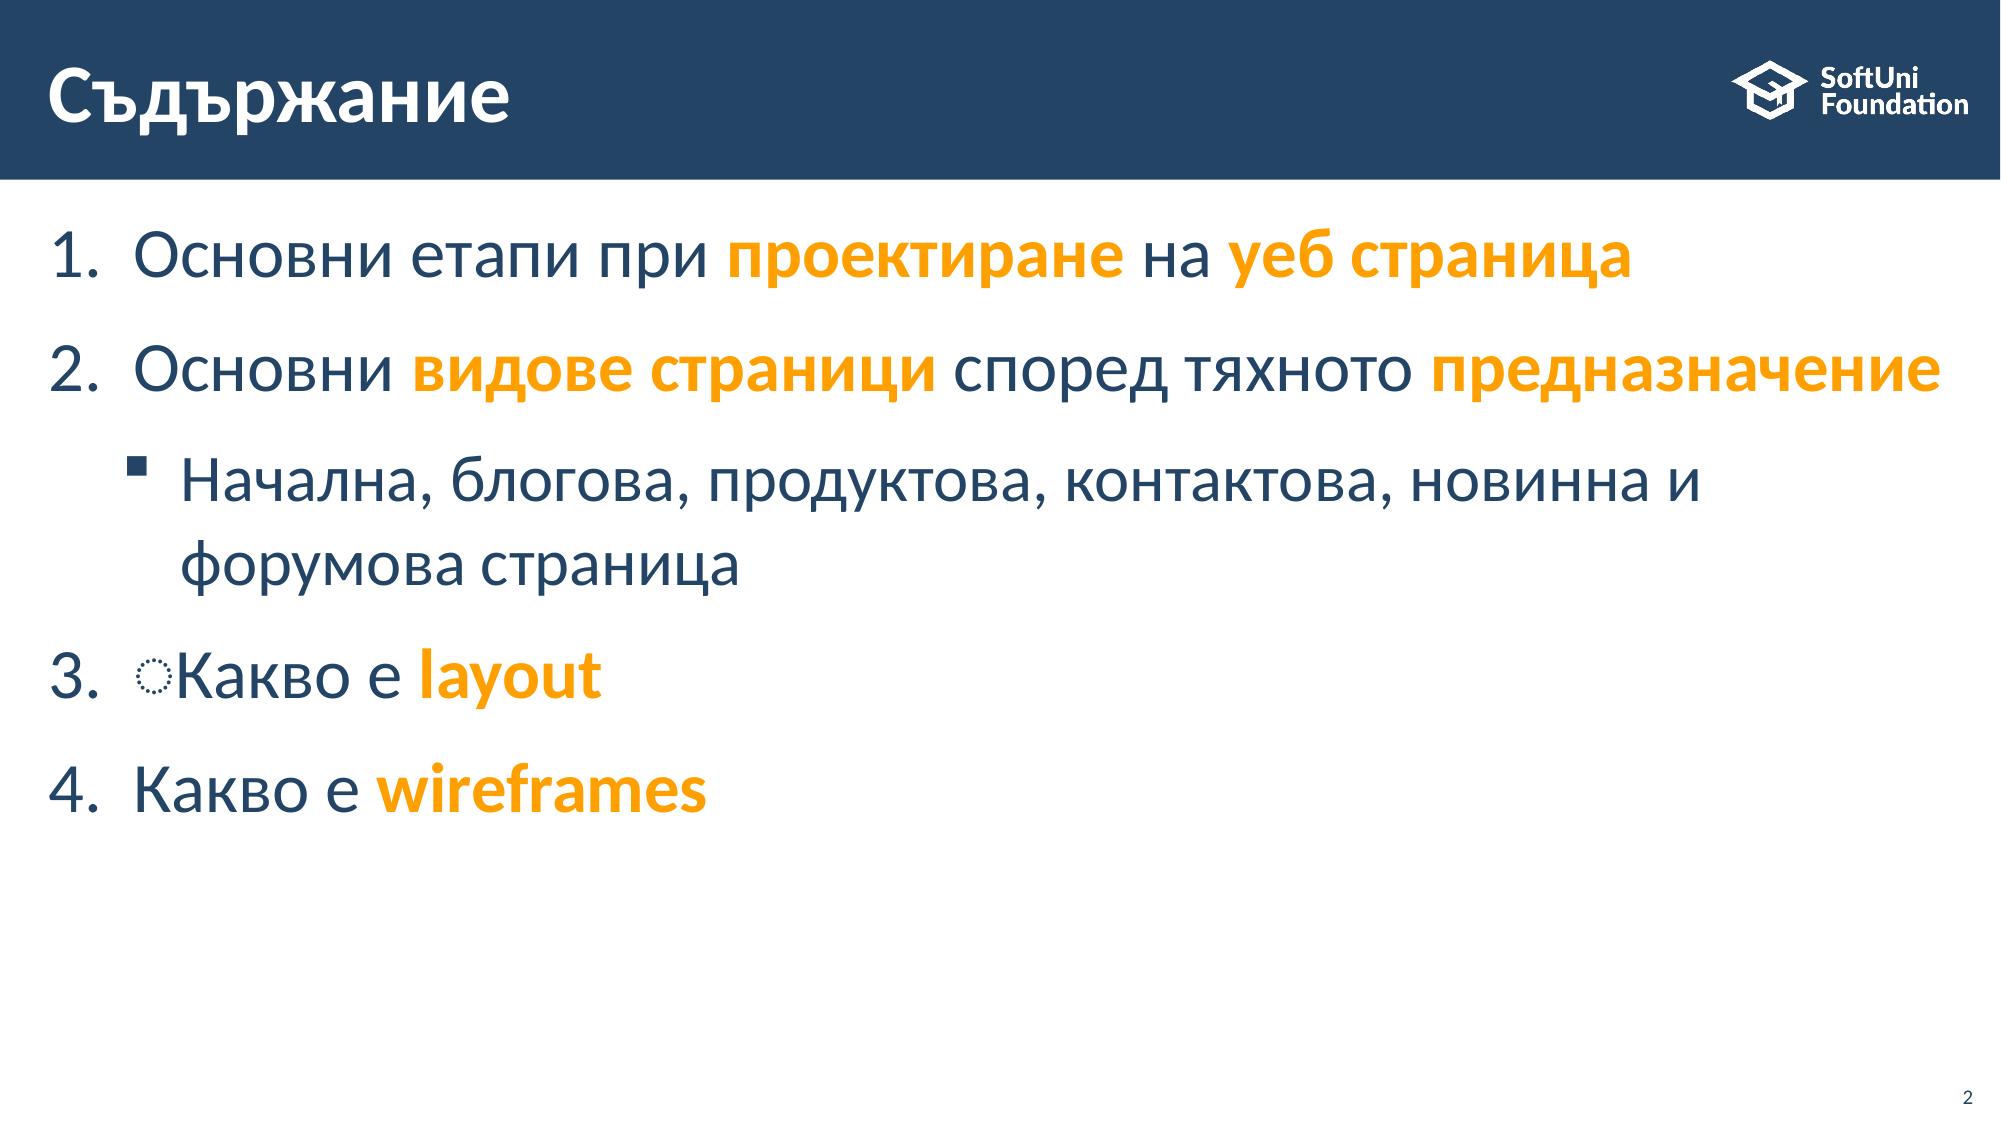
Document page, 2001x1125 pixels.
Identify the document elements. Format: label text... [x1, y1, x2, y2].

picture [1731, 60, 1968, 120]
slide_number 2 [1927, 1067, 1989, 1117]
title Съдържание [31, 16, 1716, 162]
list Основни етапи при проектиране на уеб страница Основни видове страници според тяхното предназначение Начална, блогова, продуктова, контактова, новинна и форумова страница ͏Какво е layout Какво е wireframes [31, 196, 1970, 1104]
